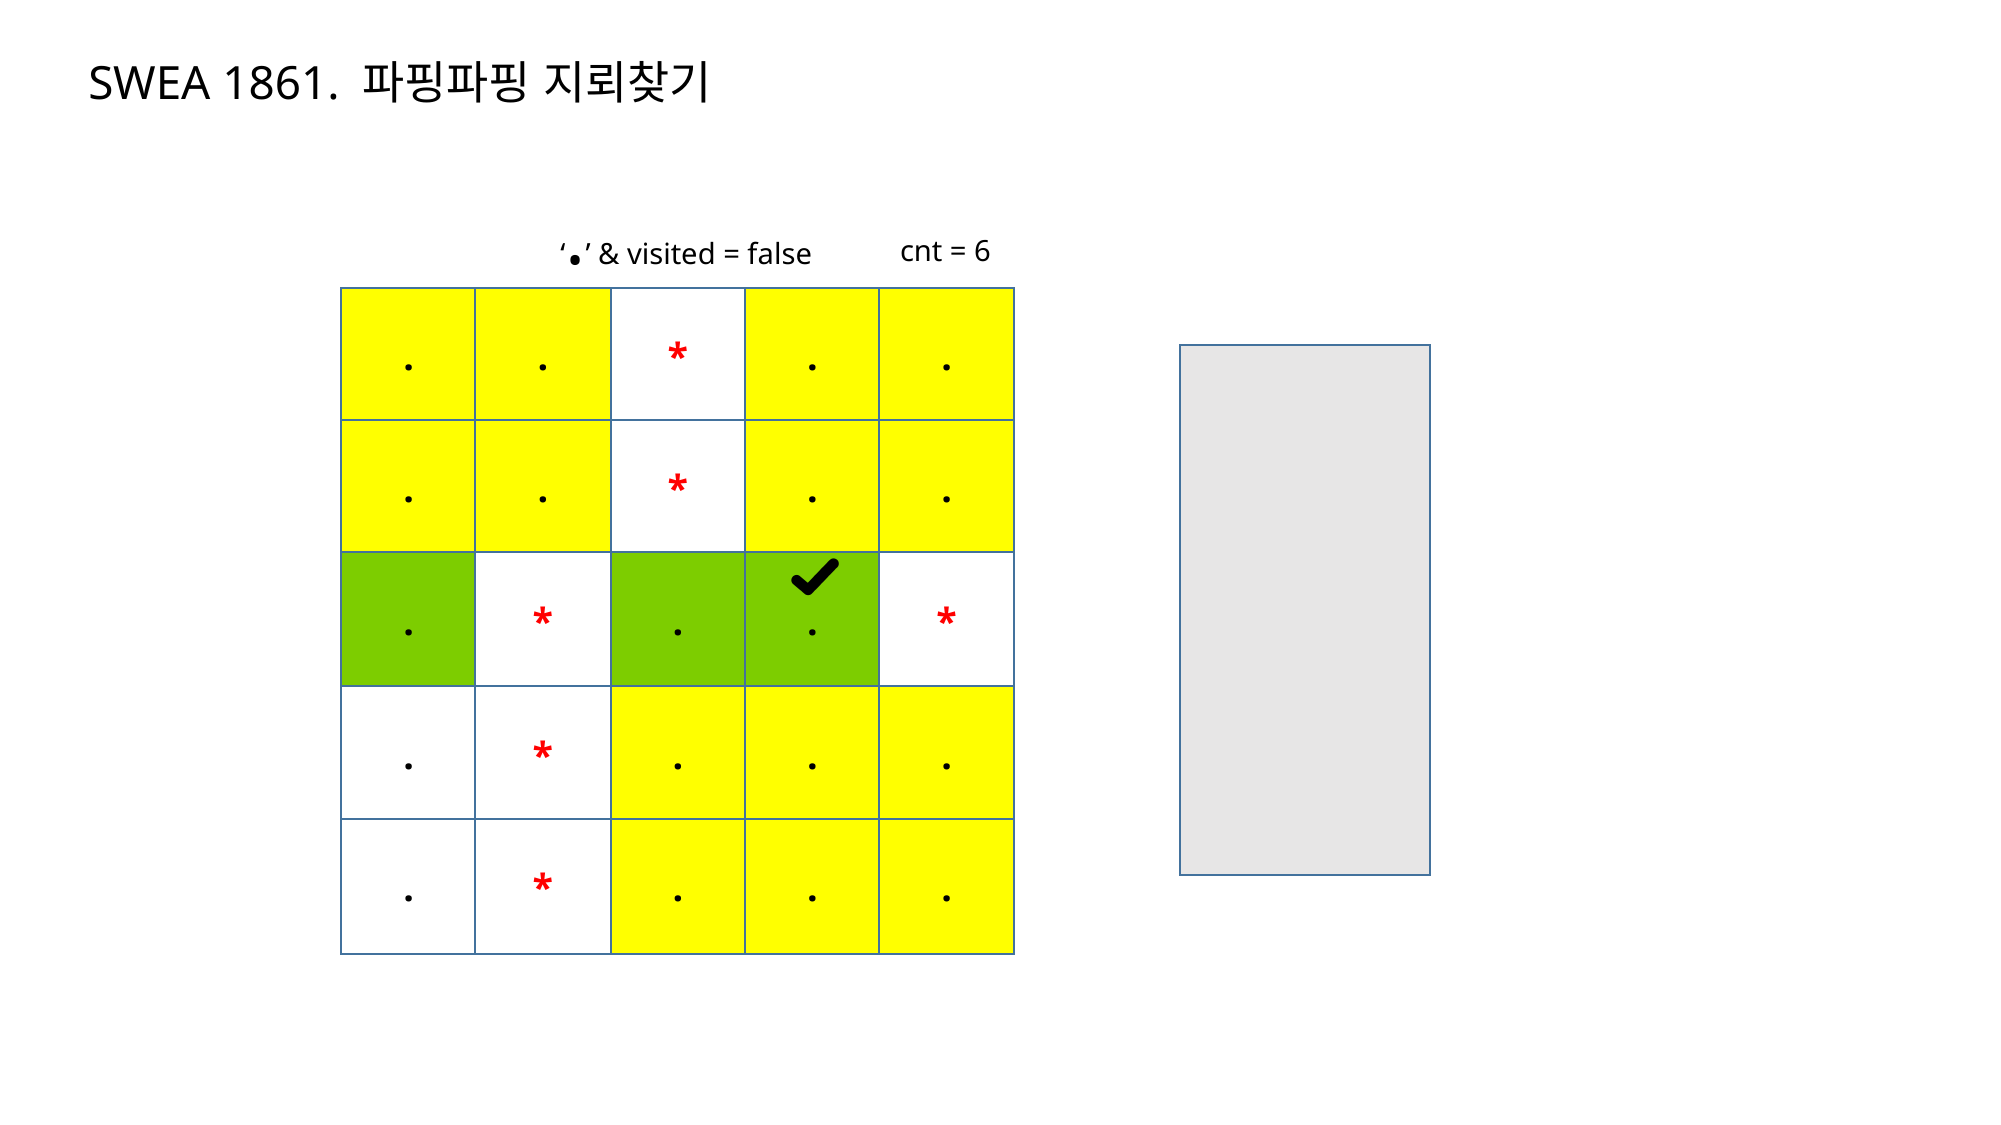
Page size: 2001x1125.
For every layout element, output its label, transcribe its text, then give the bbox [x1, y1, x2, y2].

text_box . [340, 419, 474, 551]
text_box . [612, 685, 744, 818]
text_box . [474, 419, 612, 551]
text_box . [878, 685, 1015, 818]
text_box . [340, 287, 474, 419]
text_box [1179, 344, 1431, 876]
text_box * [474, 551, 612, 685]
text_box * [474, 685, 612, 818]
text_box * [474, 818, 612, 955]
text_box * [878, 551, 1015, 685]
text_box * [612, 419, 744, 551]
text_box * [612, 287, 744, 419]
text_box SWEA 1861. 파핑파핑 지뢰찾기 [73, 46, 780, 117]
text_box . [340, 818, 474, 955]
text_box . [744, 287, 878, 419]
text_box . [878, 419, 1015, 551]
text_box . [744, 685, 878, 818]
text_box . [744, 551, 878, 685]
text_box cnt = 6 [885, 224, 1006, 275]
text_box . [340, 551, 474, 685]
text_box . [878, 818, 1015, 955]
text_box . [474, 287, 612, 419]
text_box ‘.’ & visited = false [545, 181, 827, 287]
picture [781, 549, 845, 612]
text_box . [878, 287, 1015, 419]
text_box . [744, 818, 878, 955]
text_box . [612, 551, 744, 685]
text_box . [744, 419, 878, 551]
text_box . [612, 818, 744, 955]
text_box . [340, 685, 474, 818]
